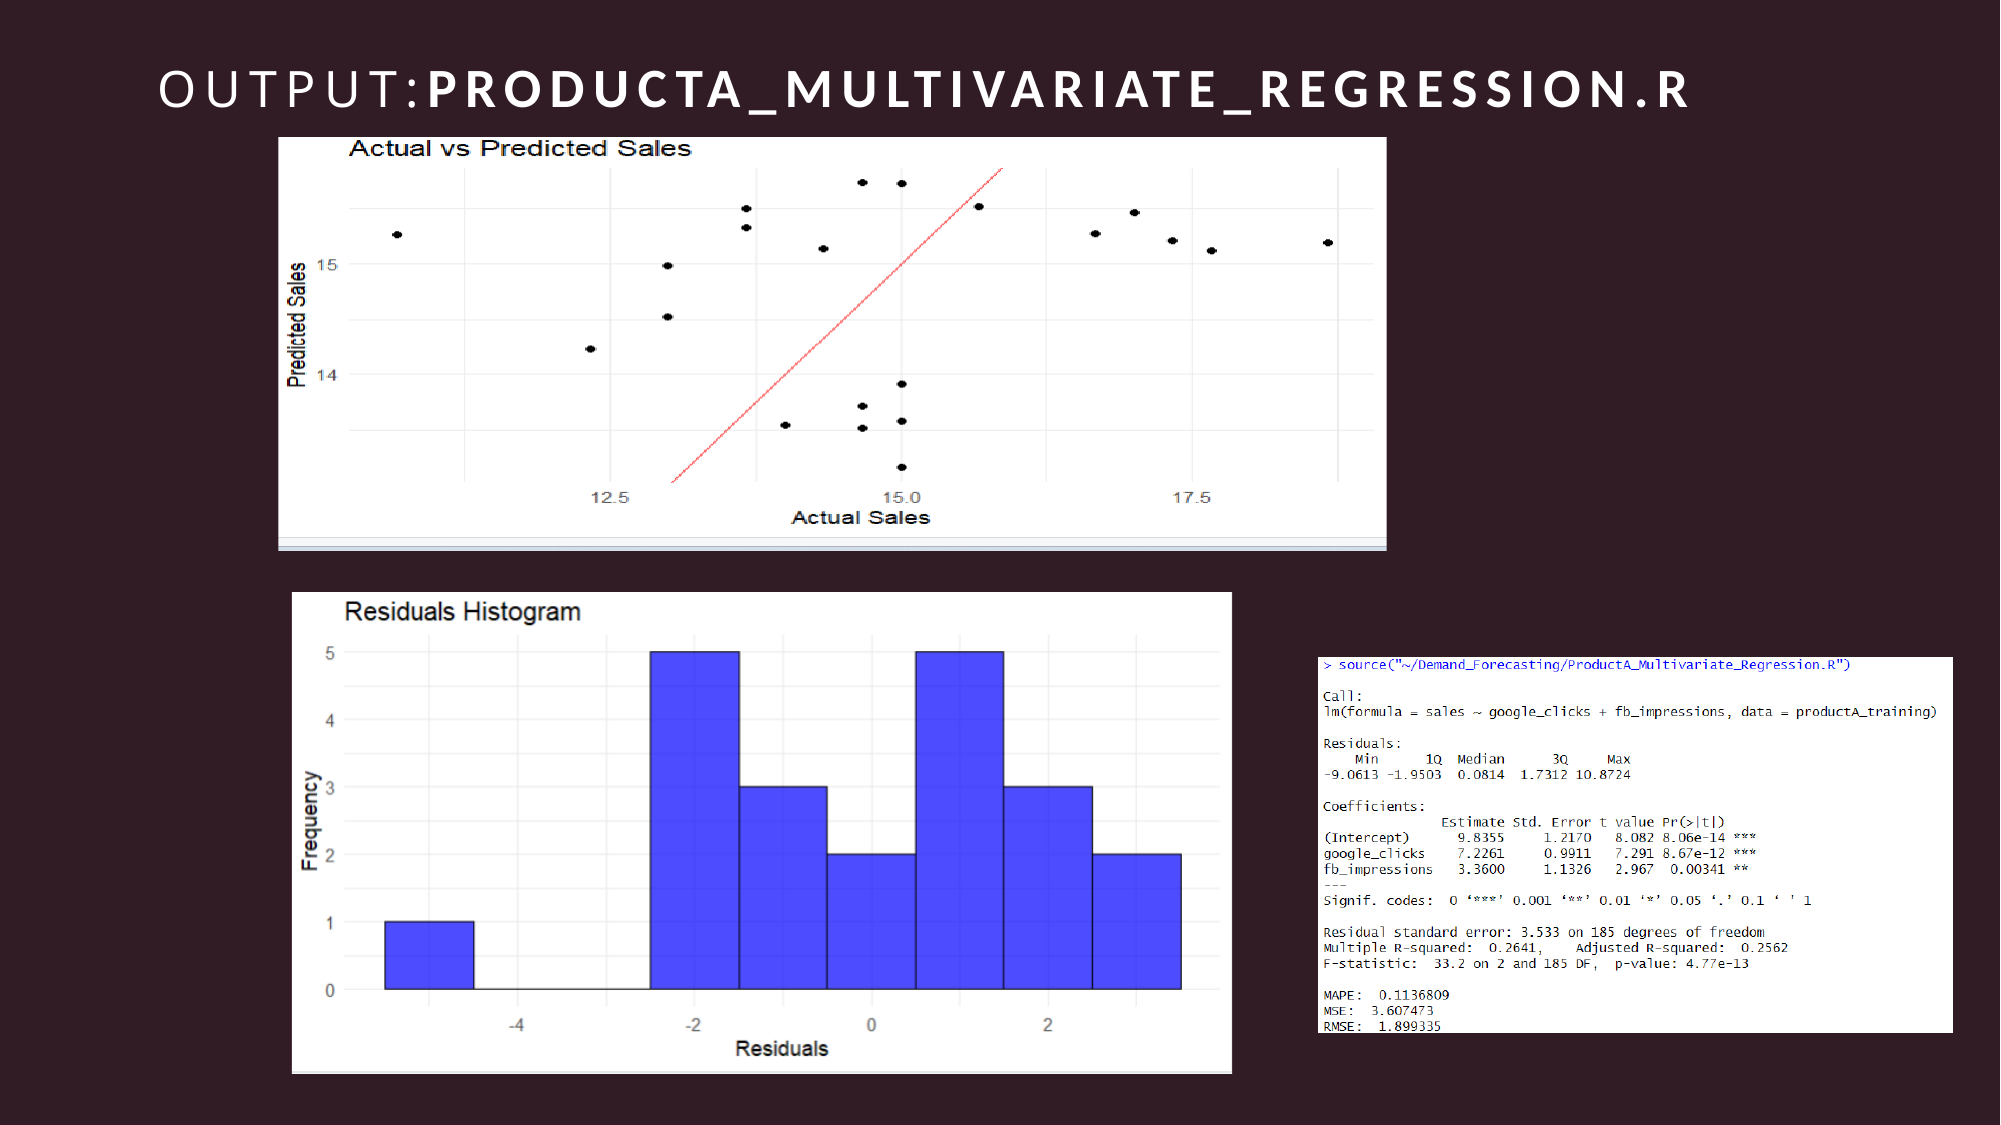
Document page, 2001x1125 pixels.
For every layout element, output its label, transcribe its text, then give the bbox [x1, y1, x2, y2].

picture [1318, 657, 1953, 1033]
picture [291, 591, 1233, 1074]
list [278, 136, 1387, 551]
title OUTPUT:ProductA_Multivariate_Regression.R [157, 51, 1803, 160]
